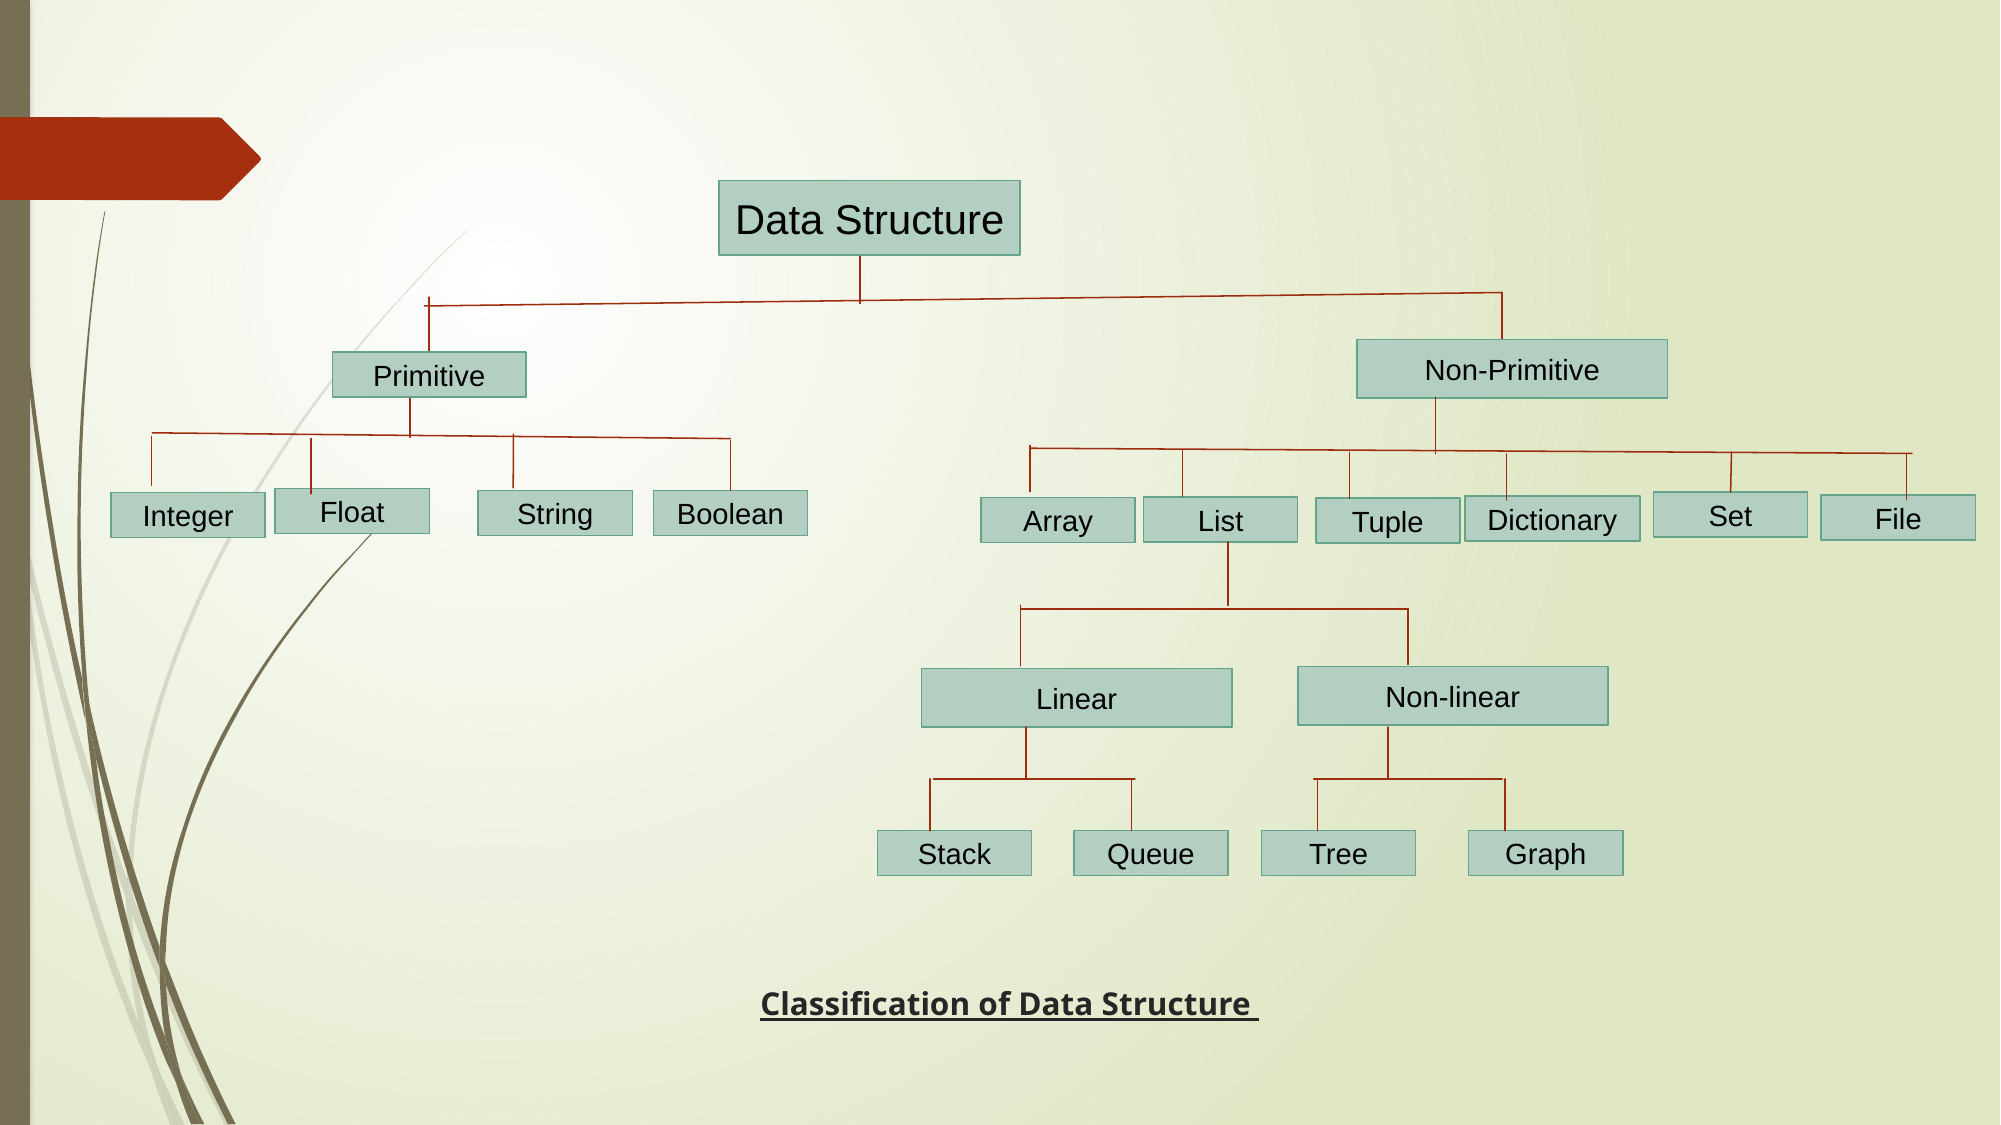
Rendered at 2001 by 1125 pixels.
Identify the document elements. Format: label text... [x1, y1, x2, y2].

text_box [152, 432, 408, 439]
text_box Linear [921, 668, 1233, 728]
text_box Primitive [332, 351, 527, 398]
text_box Data Structure [718, 180, 1021, 256]
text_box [413, 432, 731, 439]
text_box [1031, 447, 1913, 454]
text_box Non-linear [1297, 666, 1609, 726]
text_box Queue [1073, 830, 1229, 876]
text_box Tuple [1315, 497, 1461, 544]
text_box Dictionary [1464, 495, 1641, 542]
title Classification of Data Structure [352, 976, 1668, 1076]
text_box Integer [110, 492, 266, 538]
text_box Tree [1261, 830, 1416, 876]
text_box List [1143, 496, 1298, 543]
text_box Set [1653, 491, 1808, 538]
text_box Stack [877, 830, 1032, 876]
text_box Non-Primitive [1356, 339, 1668, 399]
text_box Boolean [653, 490, 808, 536]
text_box String [477, 490, 633, 536]
text_box Graph [1468, 830, 1624, 876]
text_box Array [980, 497, 1136, 543]
text_box File [1820, 494, 1976, 541]
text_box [424, 292, 1501, 307]
text_box Float [274, 488, 430, 534]
